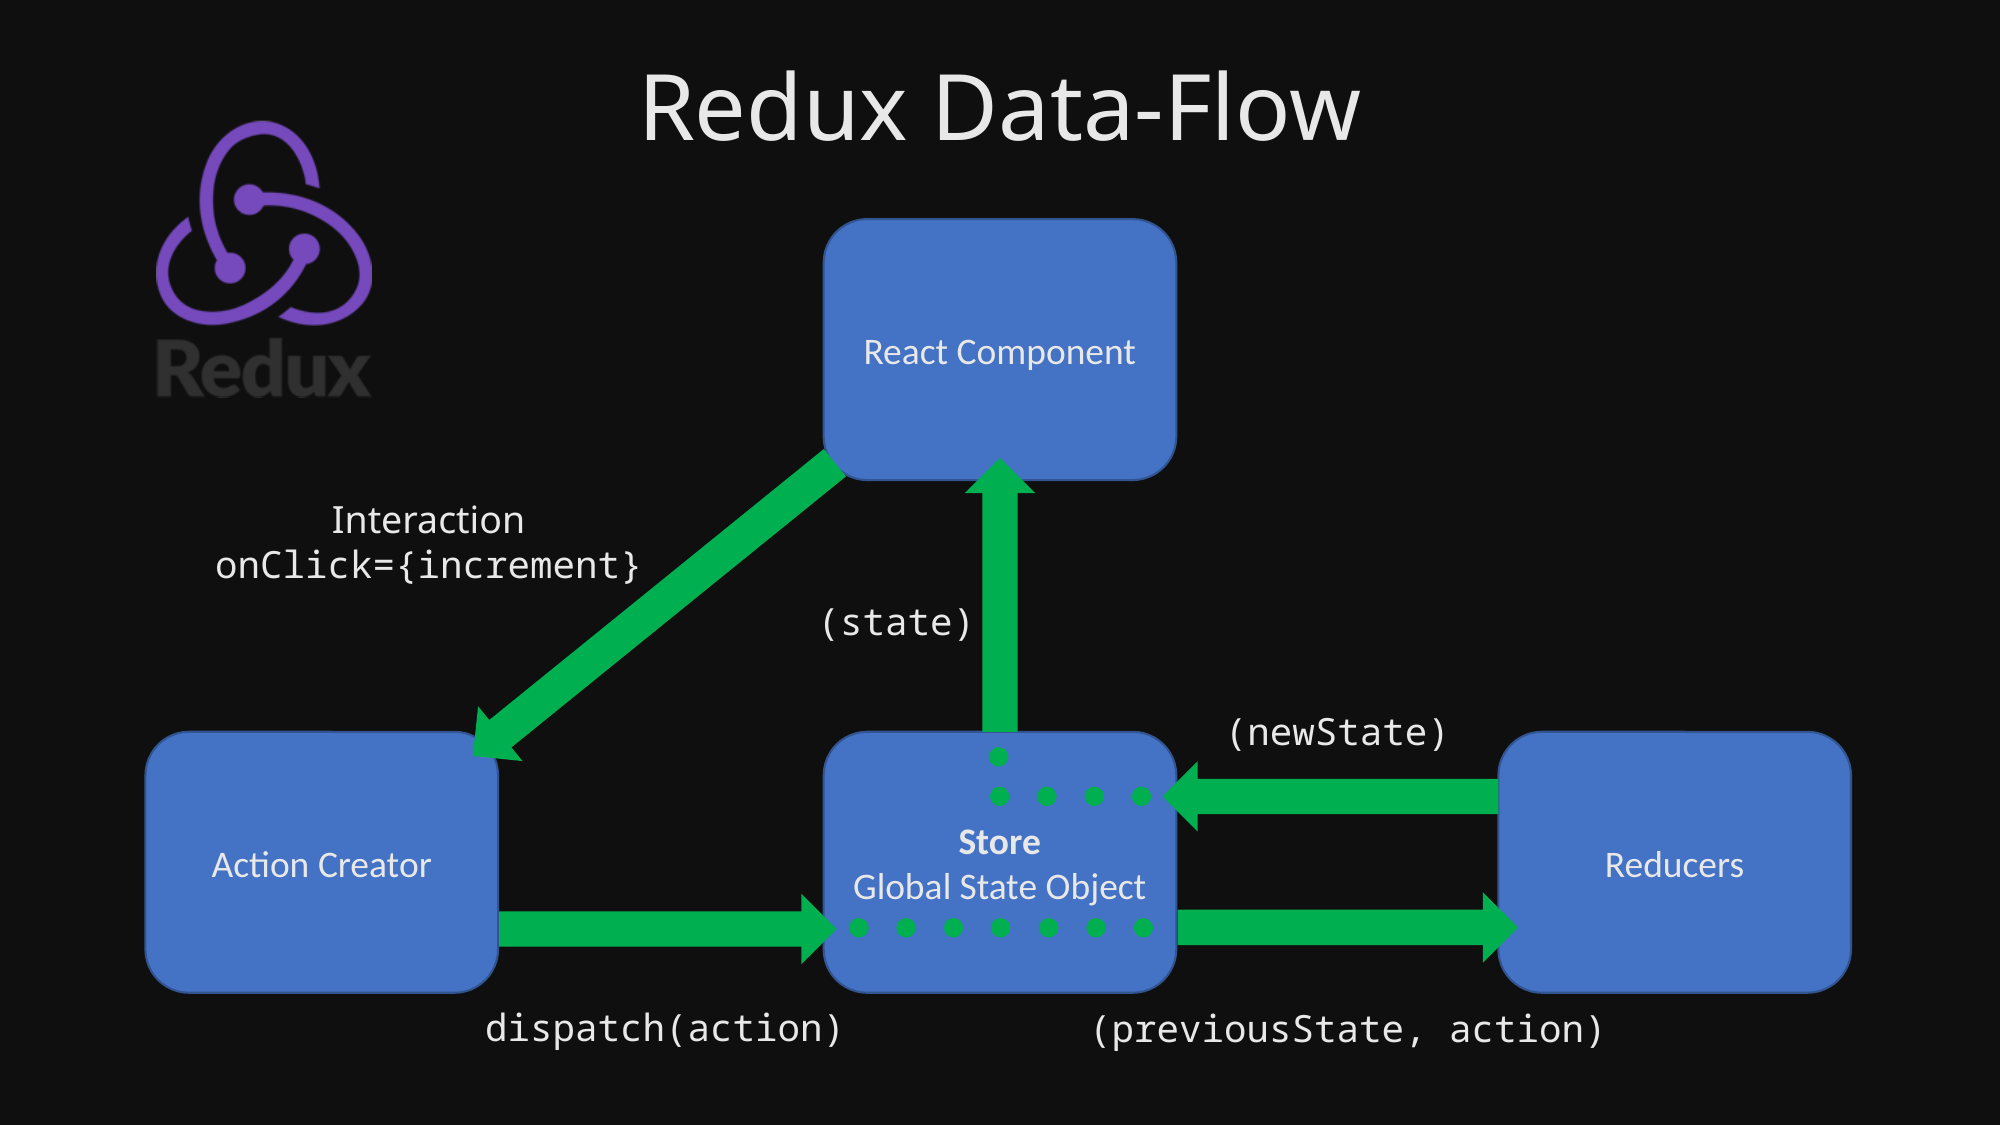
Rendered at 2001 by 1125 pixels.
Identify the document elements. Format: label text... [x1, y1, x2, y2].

text_box Action Creator [144, 730, 500, 994]
text_box [498, 891, 839, 967]
text_box Store Global State Object [822, 730, 1178, 994]
title Redux Data-Flow [137, 2, 1863, 220]
text_box [962, 456, 1038, 733]
text_box [471, 447, 848, 763]
text_box [1036, 785, 1058, 808]
text_box [989, 917, 1012, 939]
text_box (state) [802, 590, 990, 651]
text_box Reducers [1497, 730, 1853, 994]
text_box [988, 785, 1011, 808]
picture [51, 94, 475, 425]
text_box [895, 917, 917, 939]
text_box [1132, 917, 1155, 939]
text_box [848, 917, 870, 939]
text_box [1160, 758, 1500, 835]
text_box [1176, 889, 1520, 966]
text_box (newState) [1210, 700, 1465, 761]
text_box [987, 746, 1010, 768]
text_box dispatch(action) [470, 996, 860, 1057]
text_box [1038, 917, 1060, 939]
text_box React Component [822, 220, 1178, 482]
text_box Interaction onClick={increment} [189, 488, 668, 594]
text_box (previousState, action) [1074, 997, 1622, 1058]
text_box [1083, 785, 1106, 808]
text_box [942, 917, 965, 939]
text_box [1130, 785, 1153, 808]
text_box [1085, 917, 1107, 939]
